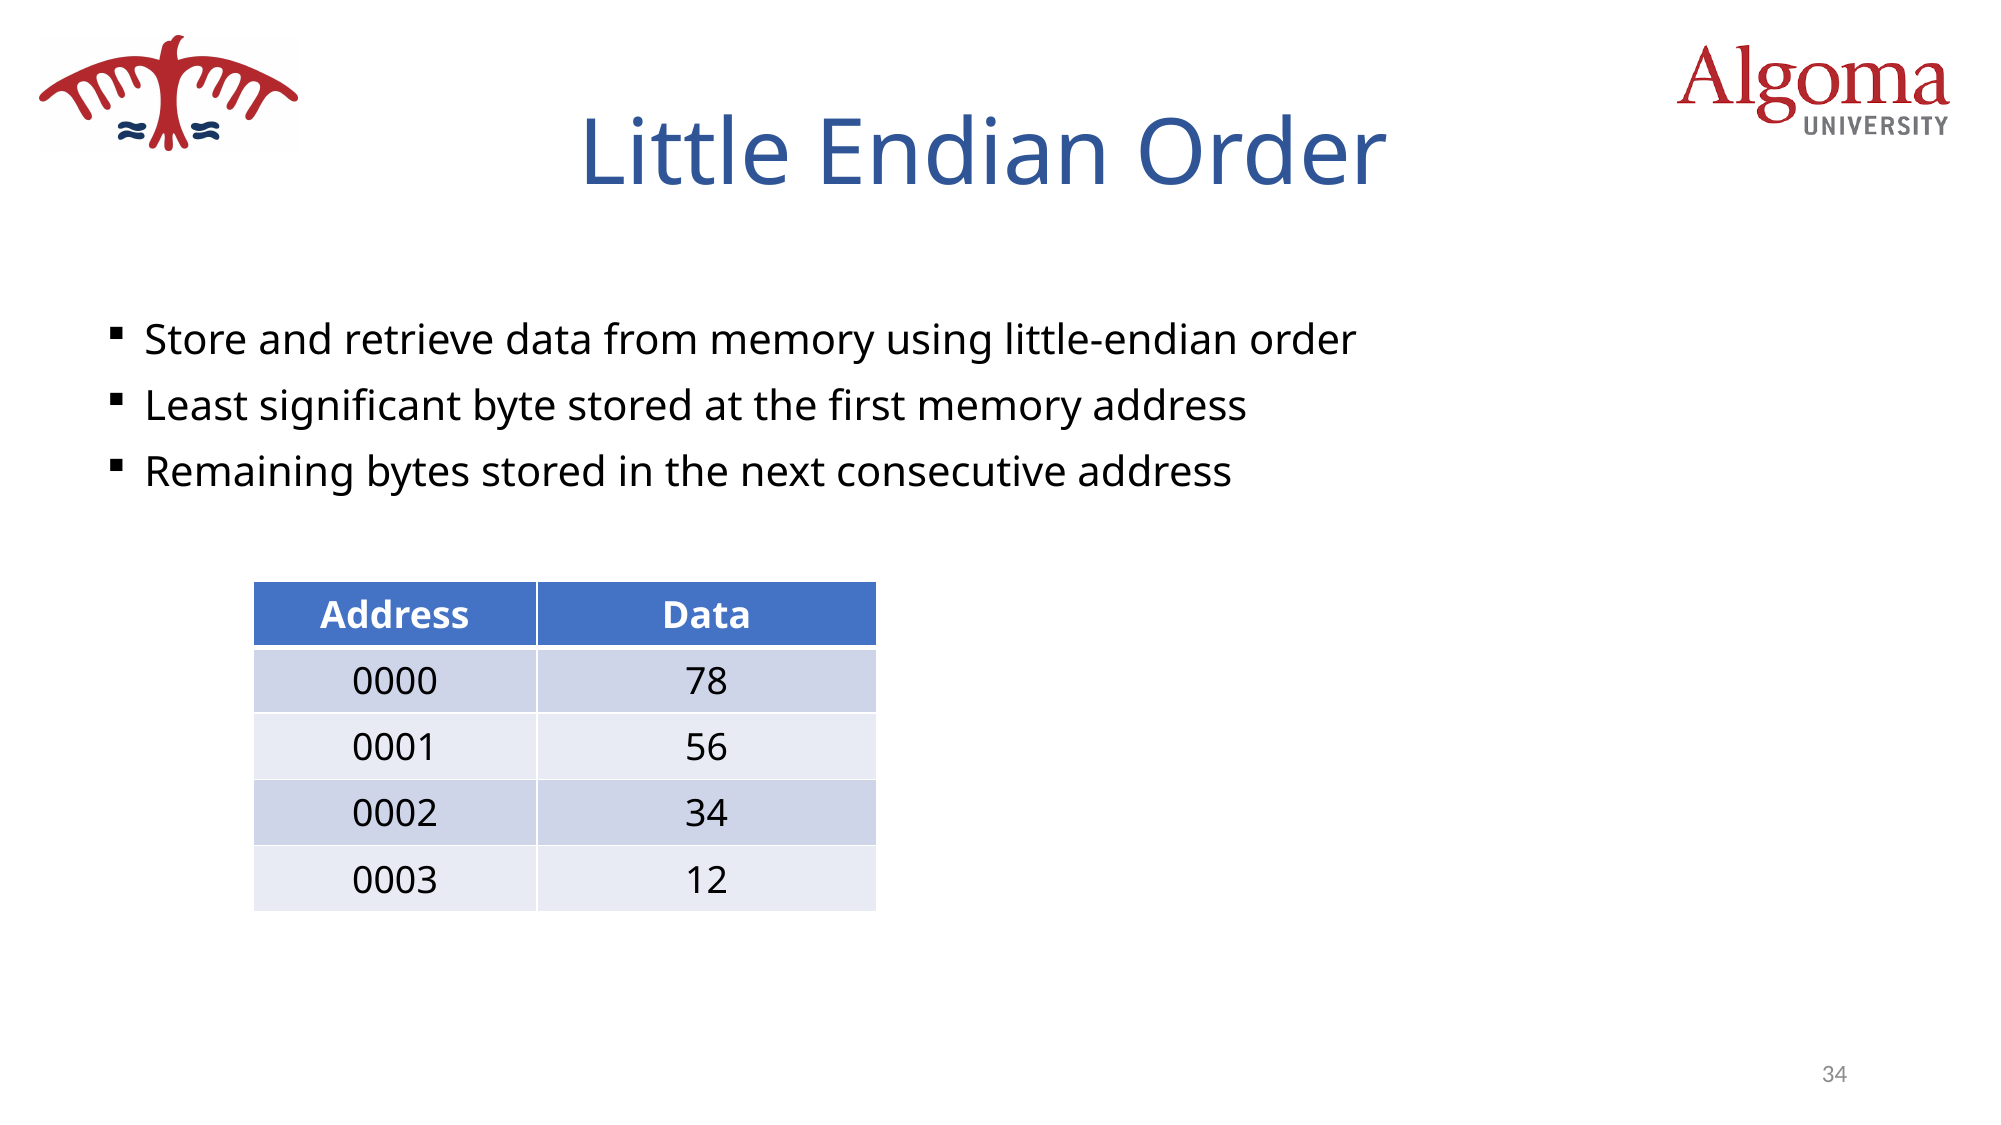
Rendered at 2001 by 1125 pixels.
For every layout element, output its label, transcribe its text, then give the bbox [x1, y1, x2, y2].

slide_number 34 [1412, 1042, 1863, 1103]
table_cell 0002 [254, 780, 536, 845]
table_header Address [254, 582, 536, 645]
title Little Endian Order [314, 45, 1655, 264]
table_cell 0001 [254, 714, 536, 779]
table_header Data [538, 582, 876, 645]
table_cell 78 [538, 650, 876, 712]
list Store and retrieve data from memory using little-endian order Least significant byte stored at the first memory address Remaining bytes stored in the next consecutive address [91, 311, 1817, 1033]
table_cell 12 [538, 846, 876, 911]
picture [1677, 45, 1950, 135]
table_cell 34 [538, 780, 876, 845]
table_cell 0003 [254, 846, 536, 911]
table_cell 0000 [254, 650, 536, 712]
table_cell 56 [538, 714, 876, 779]
picture [39, 35, 298, 151]
